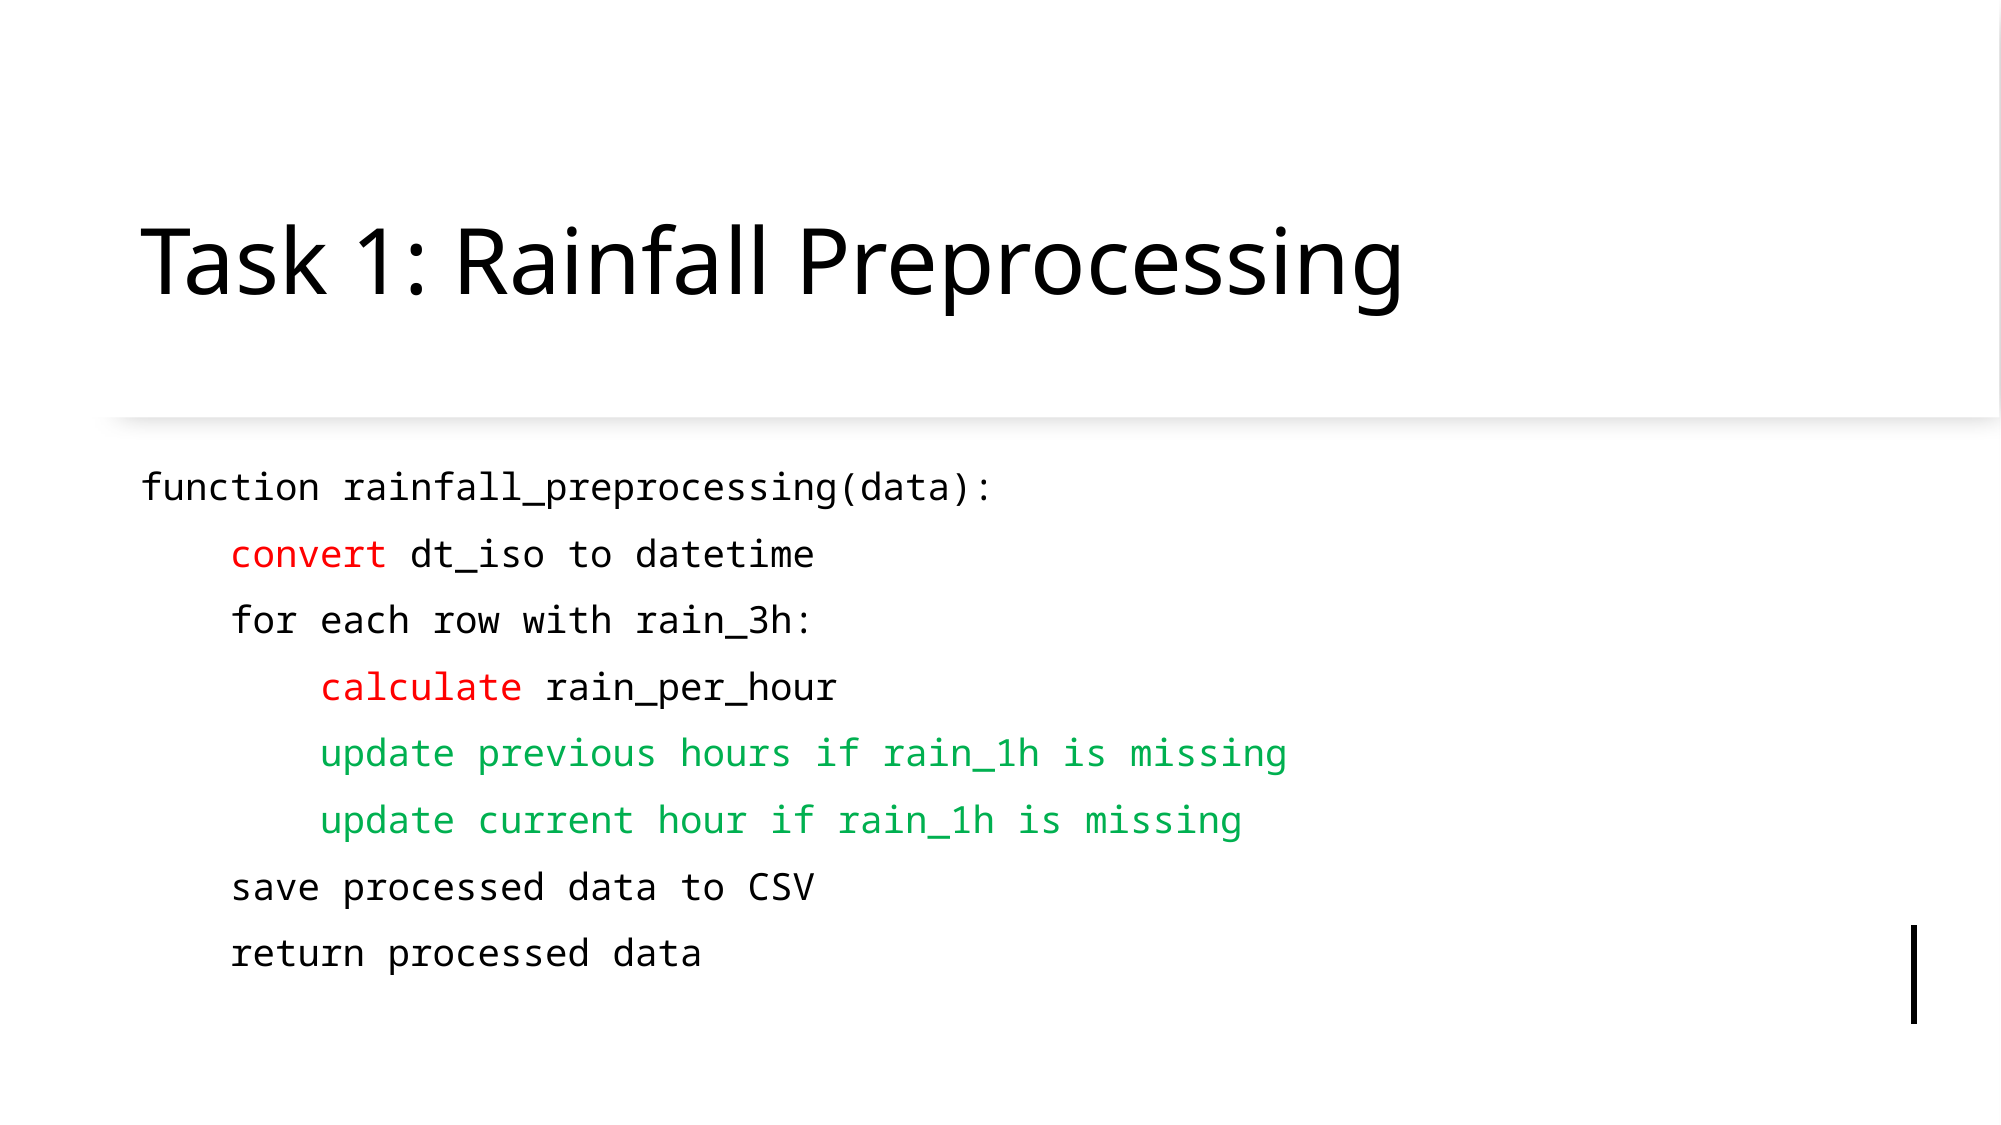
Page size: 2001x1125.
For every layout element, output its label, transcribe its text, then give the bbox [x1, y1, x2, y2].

list function rainfall_preprocessing(data): convert dt_iso to datetime for each row with rain_3h: calculate rain_per_hour update previous hours if rain_1h is missing update current hour if rain_1h is missing save processed data to CSV return processed data [124, 451, 1828, 987]
title Task 1: Rainfall Preprocessing [124, 140, 1828, 376]
